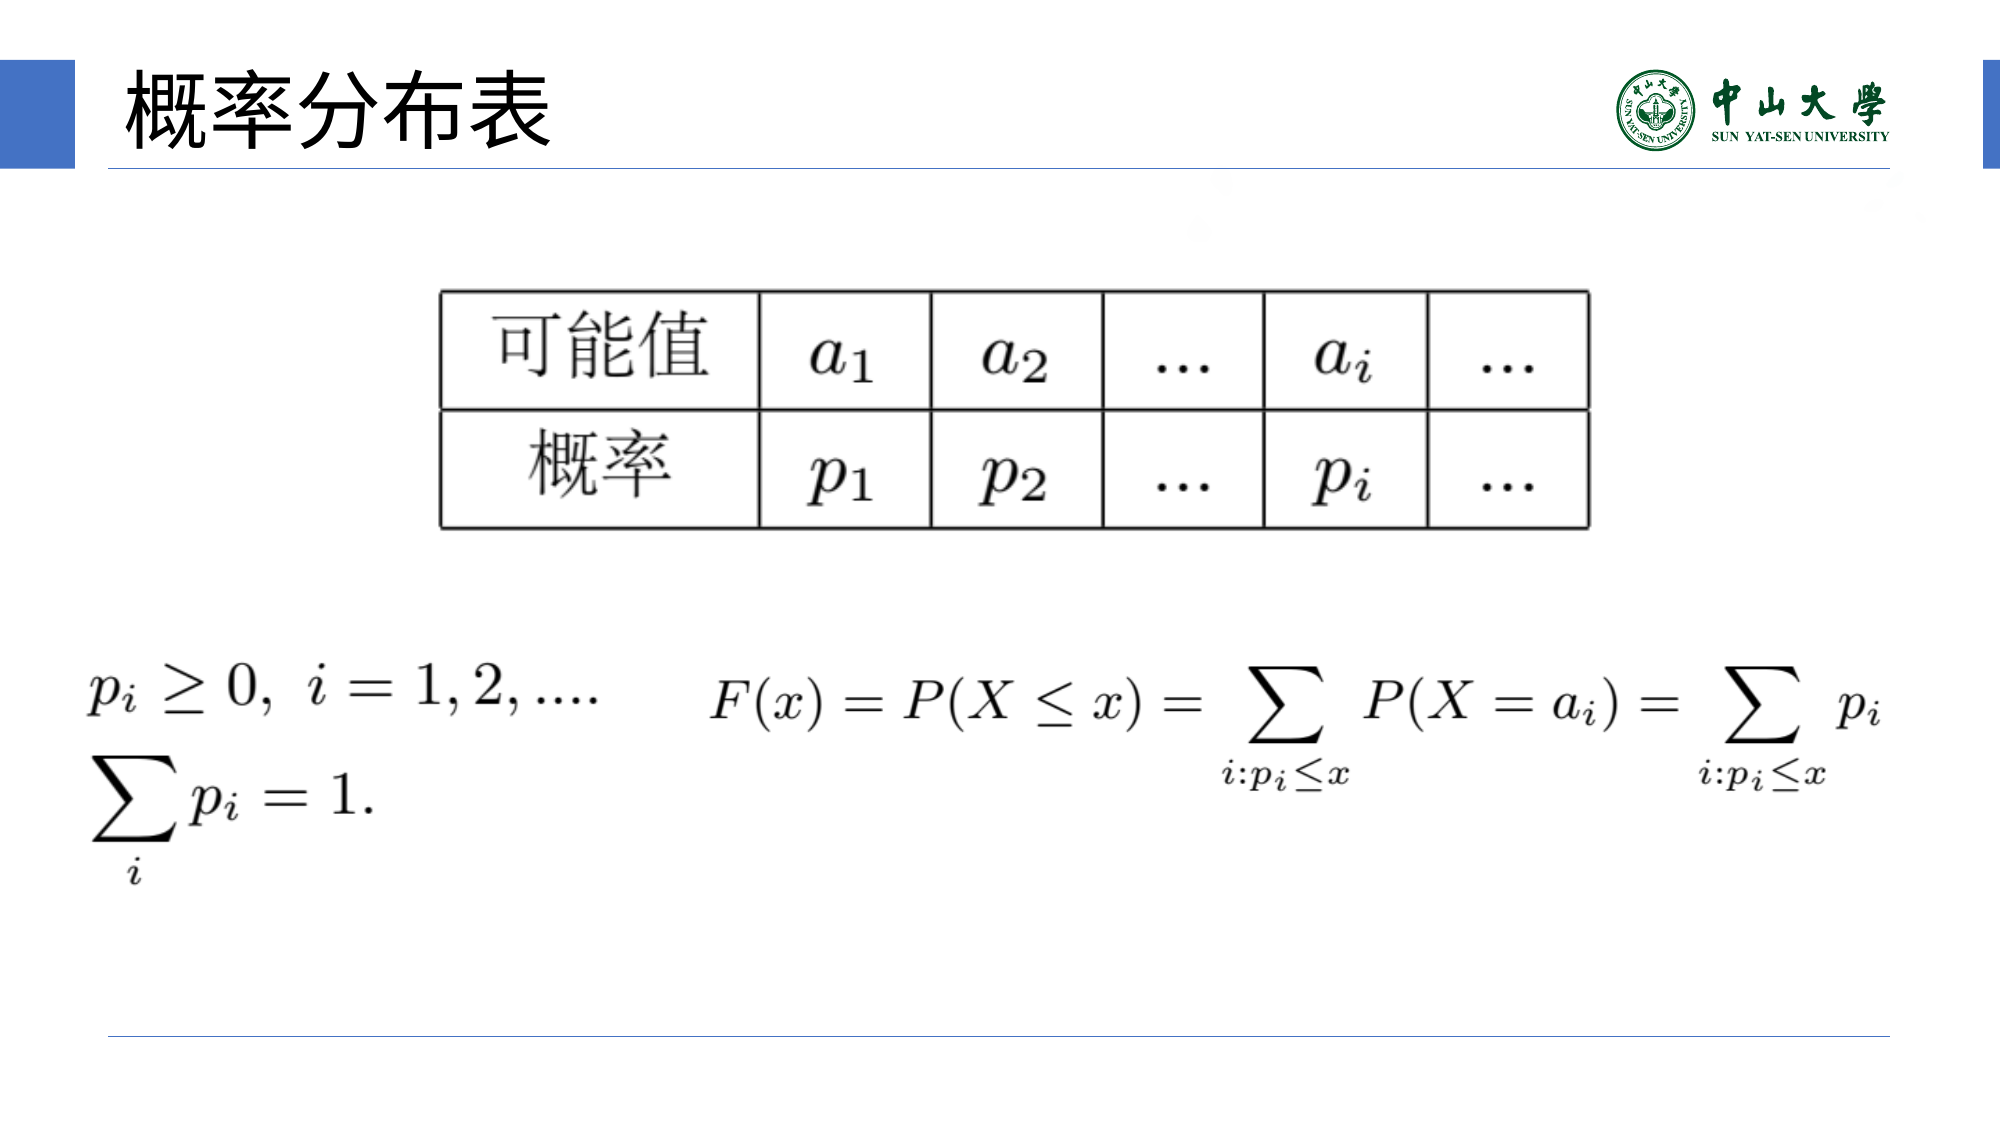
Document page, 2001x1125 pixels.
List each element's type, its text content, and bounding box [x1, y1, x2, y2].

picture [41, 607, 615, 897]
title 概率分布表 [108, 59, 1614, 169]
picture [682, 622, 1895, 816]
picture [379, 242, 1663, 563]
